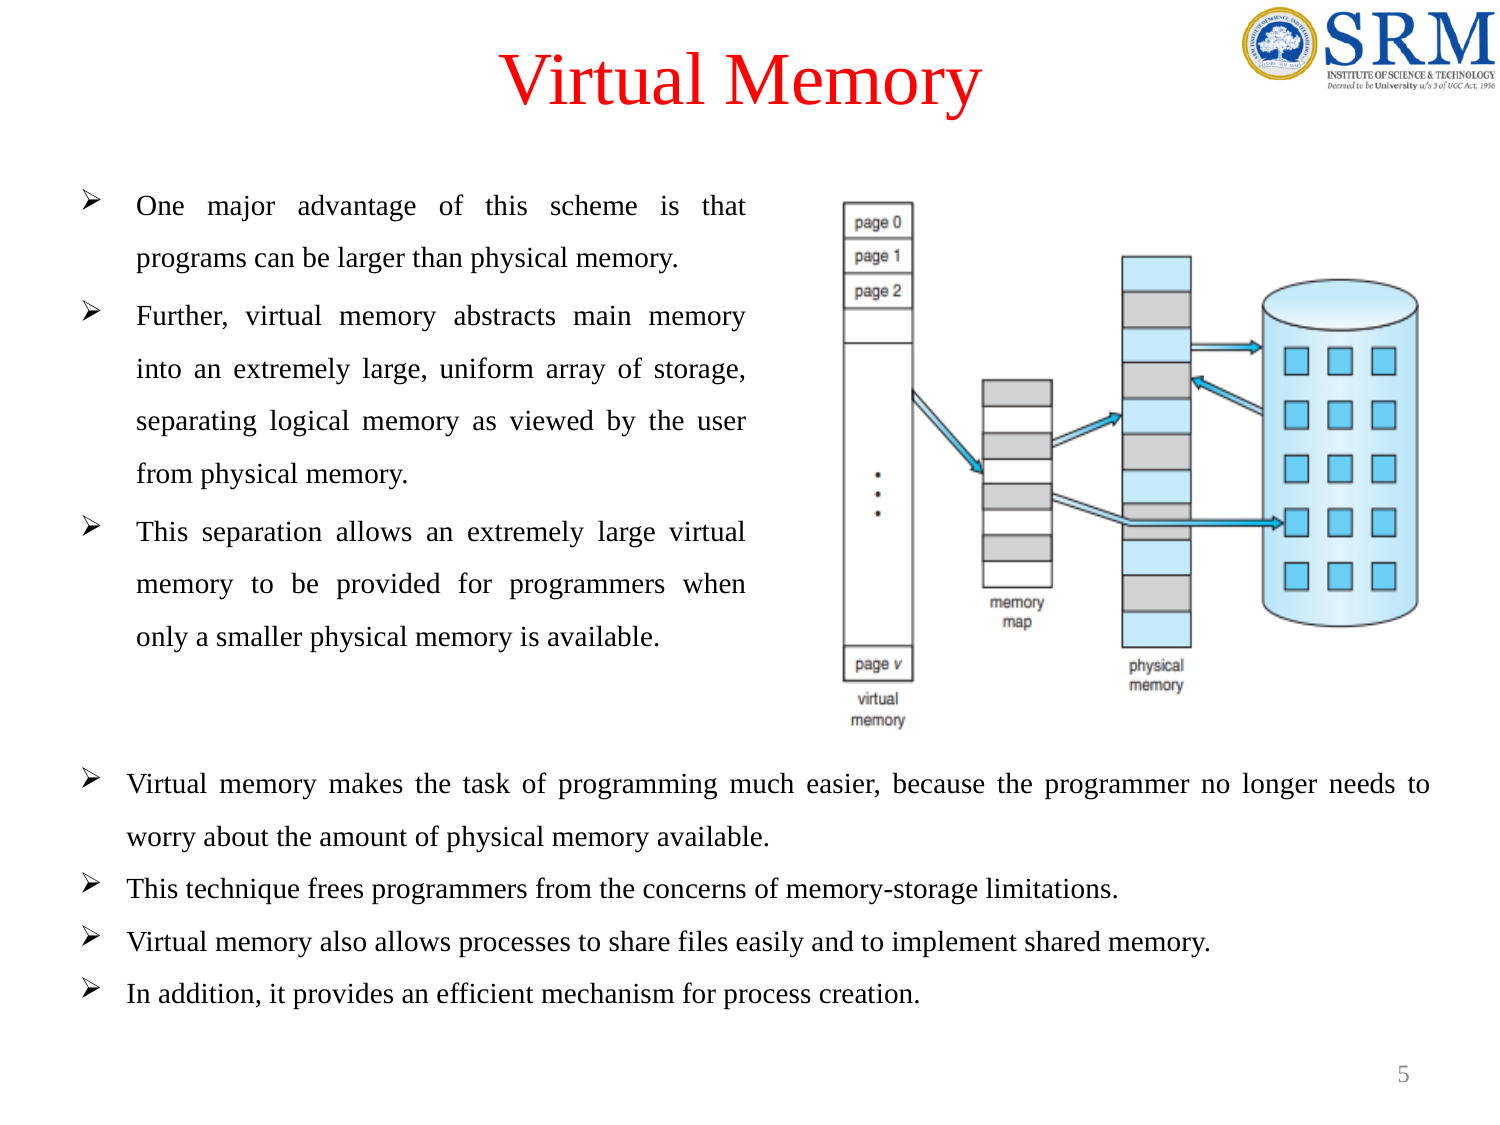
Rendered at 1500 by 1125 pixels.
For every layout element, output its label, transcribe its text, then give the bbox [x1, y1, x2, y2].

slide_number 5 [1074, 1042, 1425, 1103]
text_box Virtual memory makes the task of programming much easier, because the programmer no longer needs to worry about the amount of physical memory available. This technique frees programmers from the concerns of memory-storage limitations. Virtual memory also allows processes to share files easily and to implement shared memory. In addition, it provides an efficient mechanism for process creation. [64, 739, 1447, 1017]
list One major advantage of this scheme is that programs can be larger than physical memory. Further, virtual memory abstracts main memory into an extremely large, uniform array of storage, separating logical memory as viewed by the user from physical memory. This separation allows an extremely large virtual memory to be provided for programmers when only a smaller physical memory is available. [64, 160, 762, 739]
picture [782, 172, 1483, 740]
title Virtual Memory [0, 5, 1500, 145]
